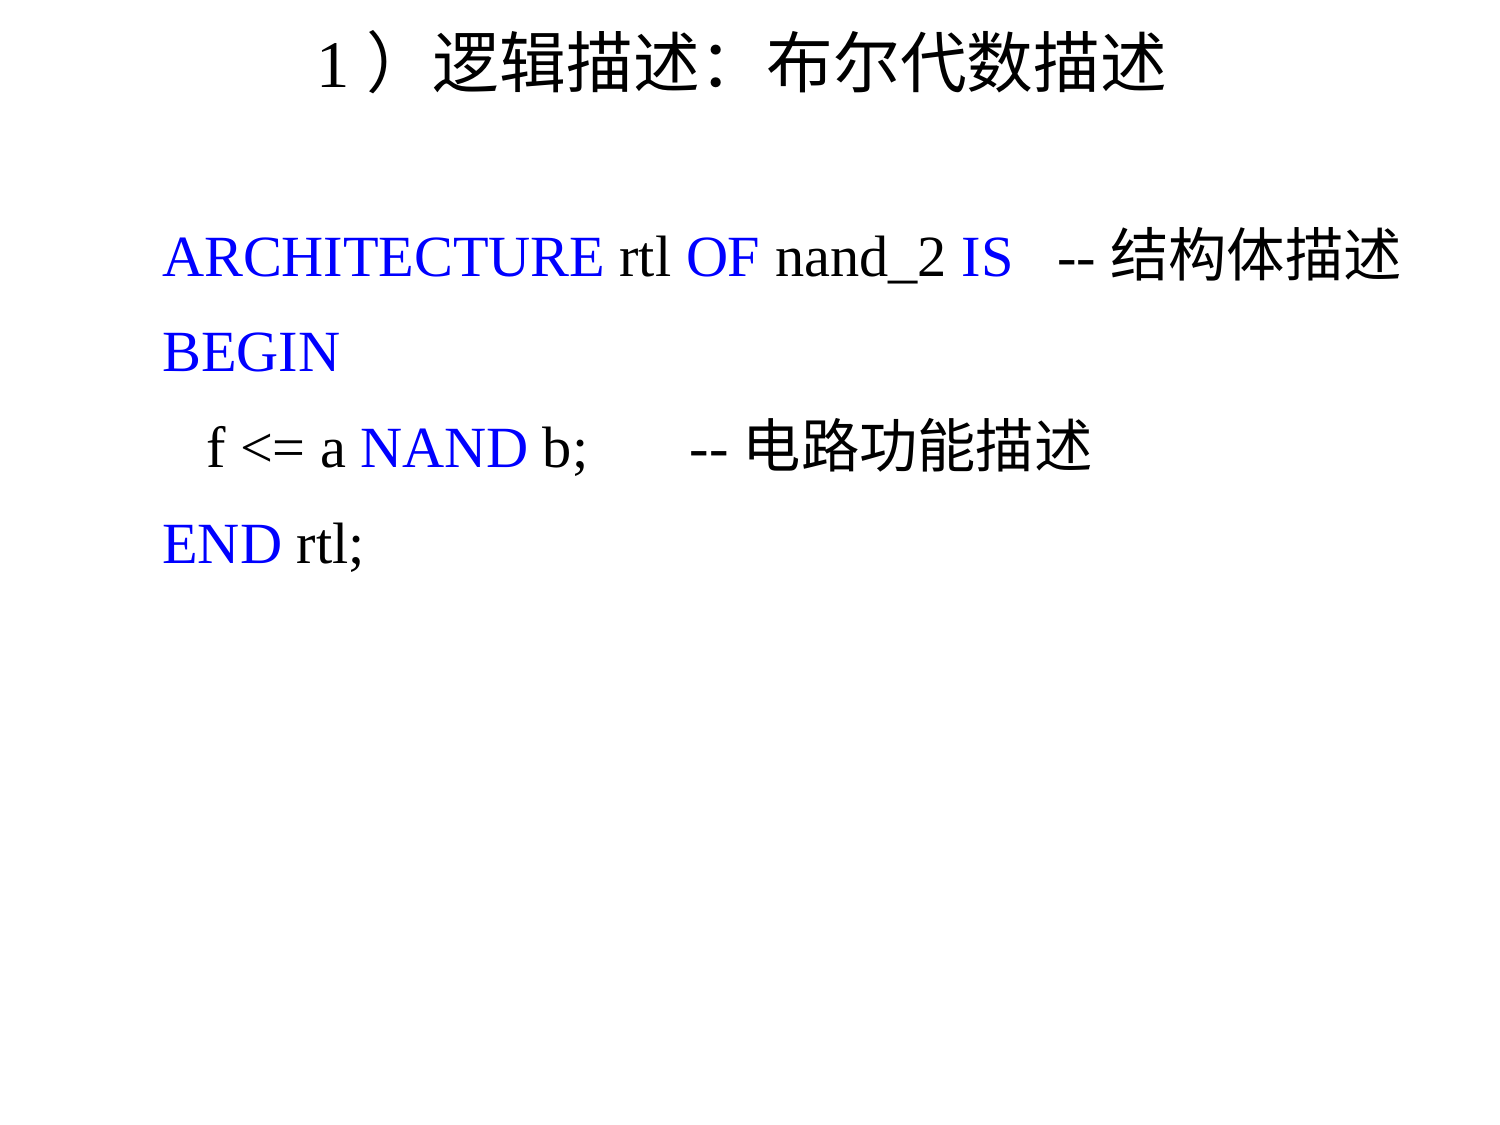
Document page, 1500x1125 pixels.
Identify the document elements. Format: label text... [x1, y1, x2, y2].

title 1）逻辑描述：布尔代数描述 [111, 30, 1388, 91]
list ARCHITECTURE rtl OF nand_2 IS --结构体描述 BEGIN f <= a NAND b; --电路功能描述 END rtl; [147, 196, 1436, 776]
